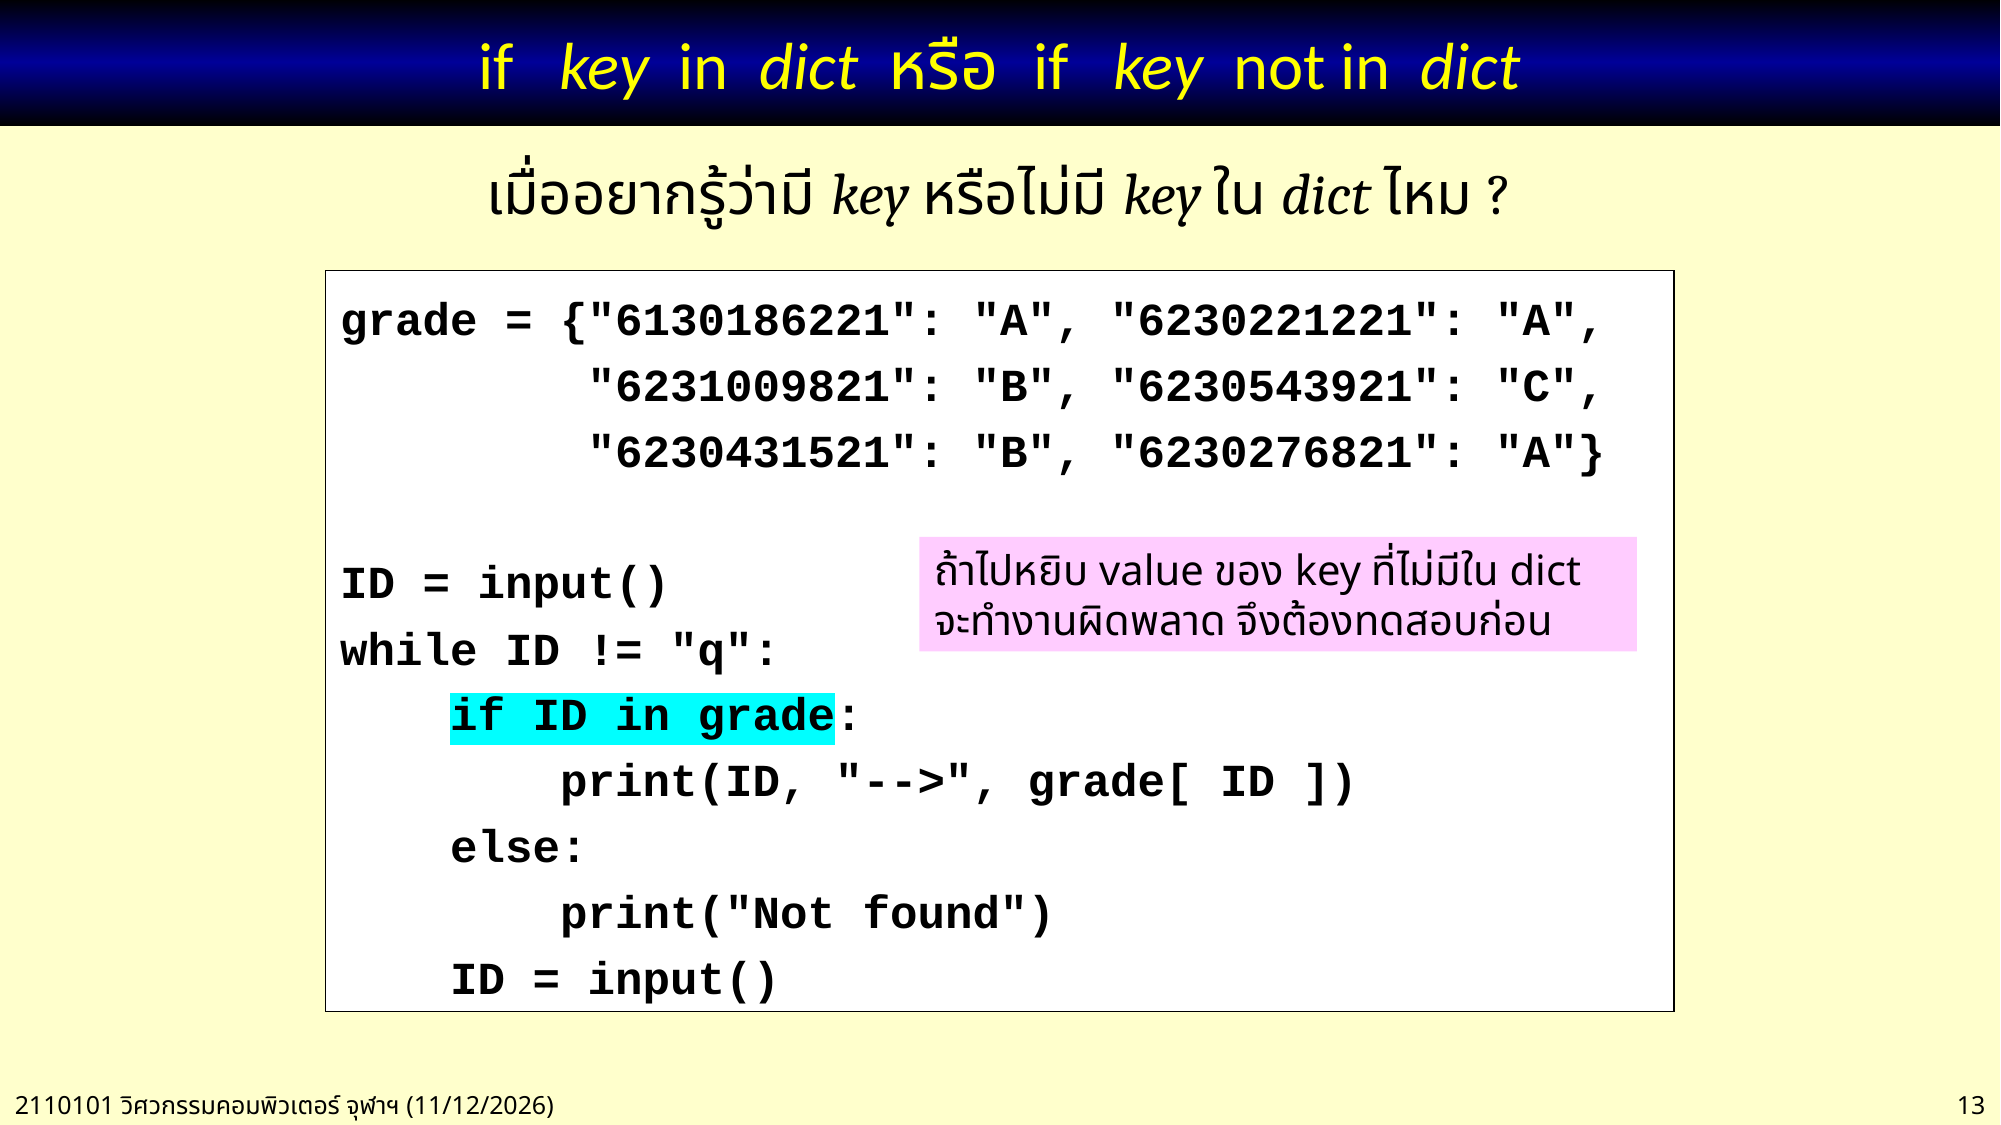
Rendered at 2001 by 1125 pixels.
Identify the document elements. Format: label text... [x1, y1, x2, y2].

list เมื่ออยากรู้ว่ามี key หรือไม่มี key ใน dict ไหม ? [362, 148, 1662, 247]
text_box grade = {"6130186221": "A", "6230221221": "A", "6231009821": "B", "6230543921": "C", "6230431521": "B", "6230276821": "A"} ID = input() while ID != "q": if ID in grade: print(ID, "-->", grade[ ID ]) else: print("Not found") ID = input() [325, 270, 1674, 1012]
text_box ถ้าไปหยิบ value ของ key ที่ไม่มีใน dict จะทำงานผิดพลาด จึงต้องทดสอบก่อน [919, 536, 1637, 652]
title if key in dict หรือ if key not in dict [0, 0, 2000, 126]
